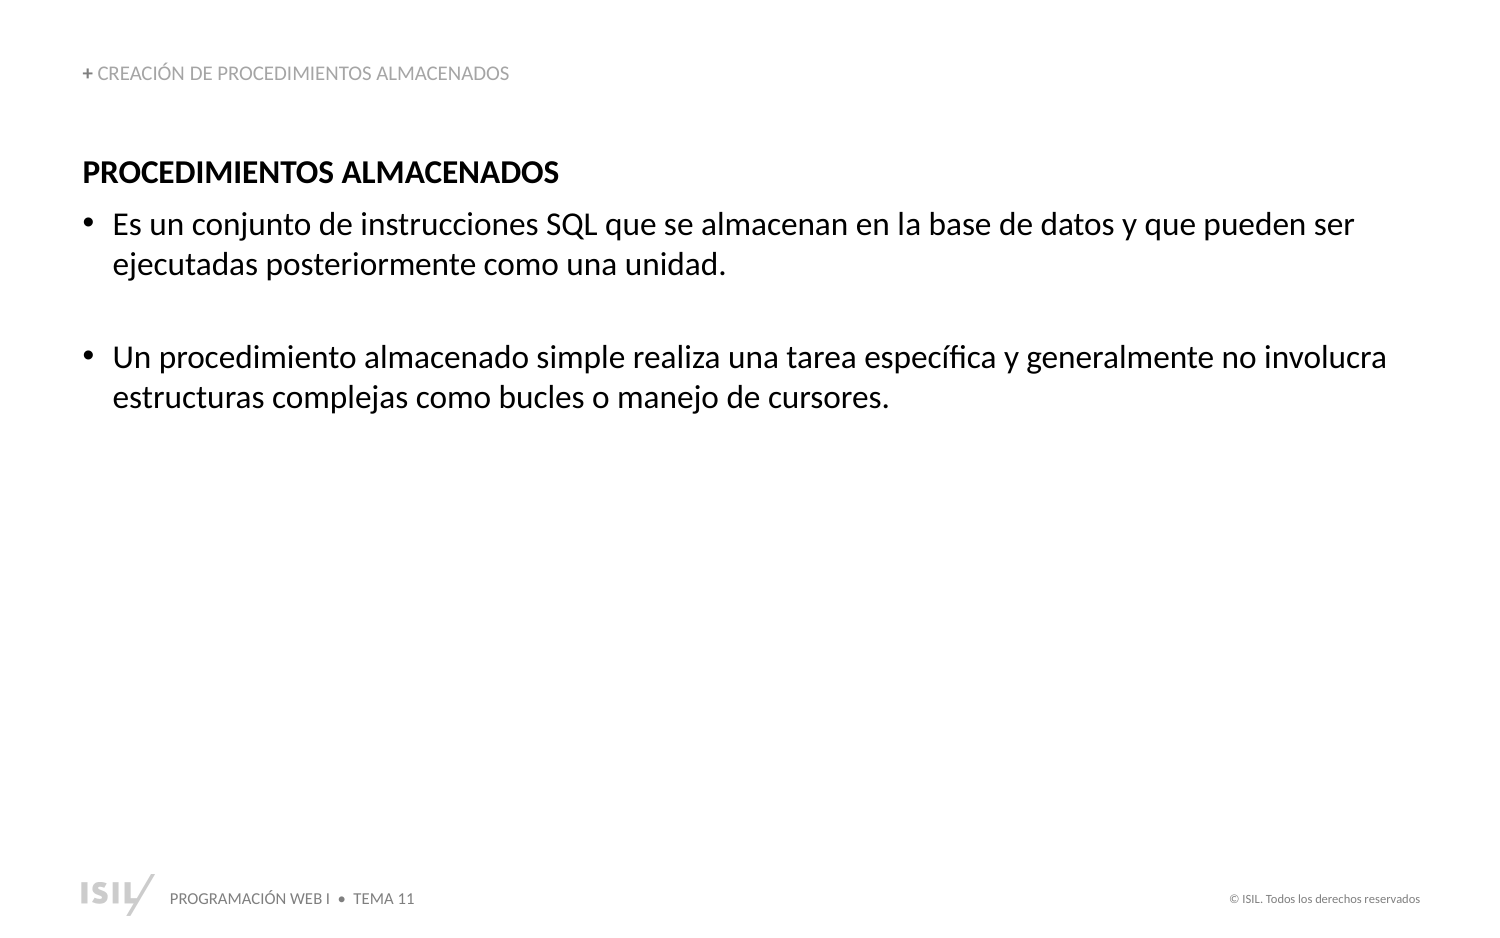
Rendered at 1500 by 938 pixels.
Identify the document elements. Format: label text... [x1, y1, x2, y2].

list PROCEDIMIENTOS ALMACENADOS Es un conjunto de instrucciones SQL que se almacenan en la base de datos y que pueden ser ejecutadas posteriormente como una unidad. Un procedimiento almacenado simple realiza una tarea específica y generalmente no involucra estructuras complejas como bucles o manejo de cursores. [82, 149, 1424, 679]
text_box + CREACIÓN DE PROCEDIMIENTOS ALMACENADOS [82, 61, 979, 85]
